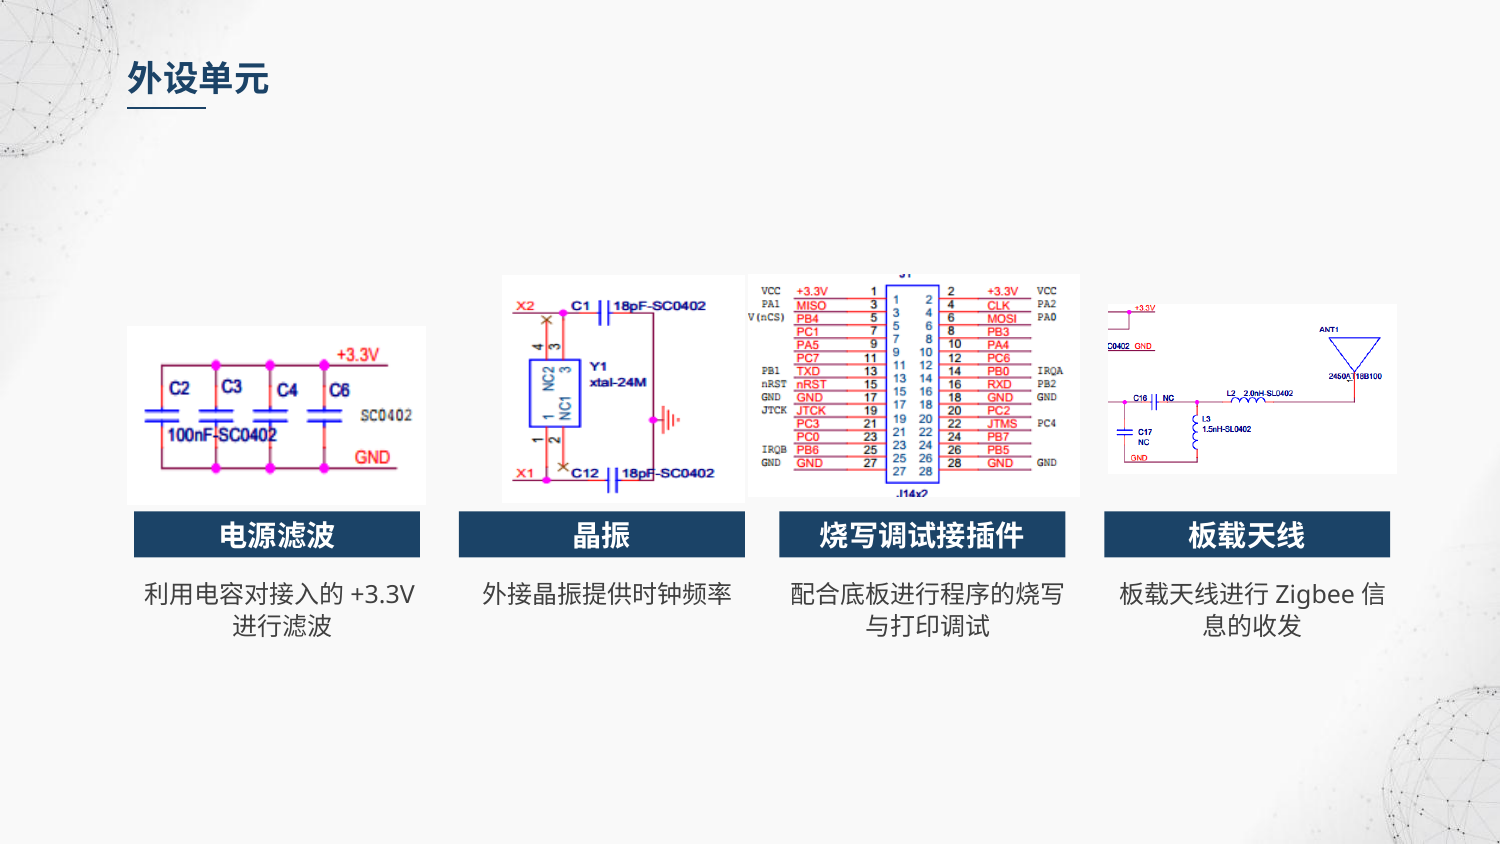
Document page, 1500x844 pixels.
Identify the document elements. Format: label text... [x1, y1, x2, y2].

text_box 烧写调试接插件 [778, 510, 1066, 558]
text_box 板载天线进行Zigbee信息的收发 [1101, 572, 1405, 646]
text_box 晶振 [458, 510, 746, 558]
text_box 配合底板进行程序的烧写与打印调试 [776, 572, 1080, 646]
picture [0, 0, 1500, 844]
text_box 利用电容对接入的+3.3V进行滤波 [131, 572, 435, 646]
text_box 电源滤波 [133, 510, 421, 558]
text_box 板载天线 [1103, 510, 1391, 558]
text_box 外设单元 [116, 50, 488, 105]
text_box 外接晶振提供时钟频率 [455, 572, 760, 615]
